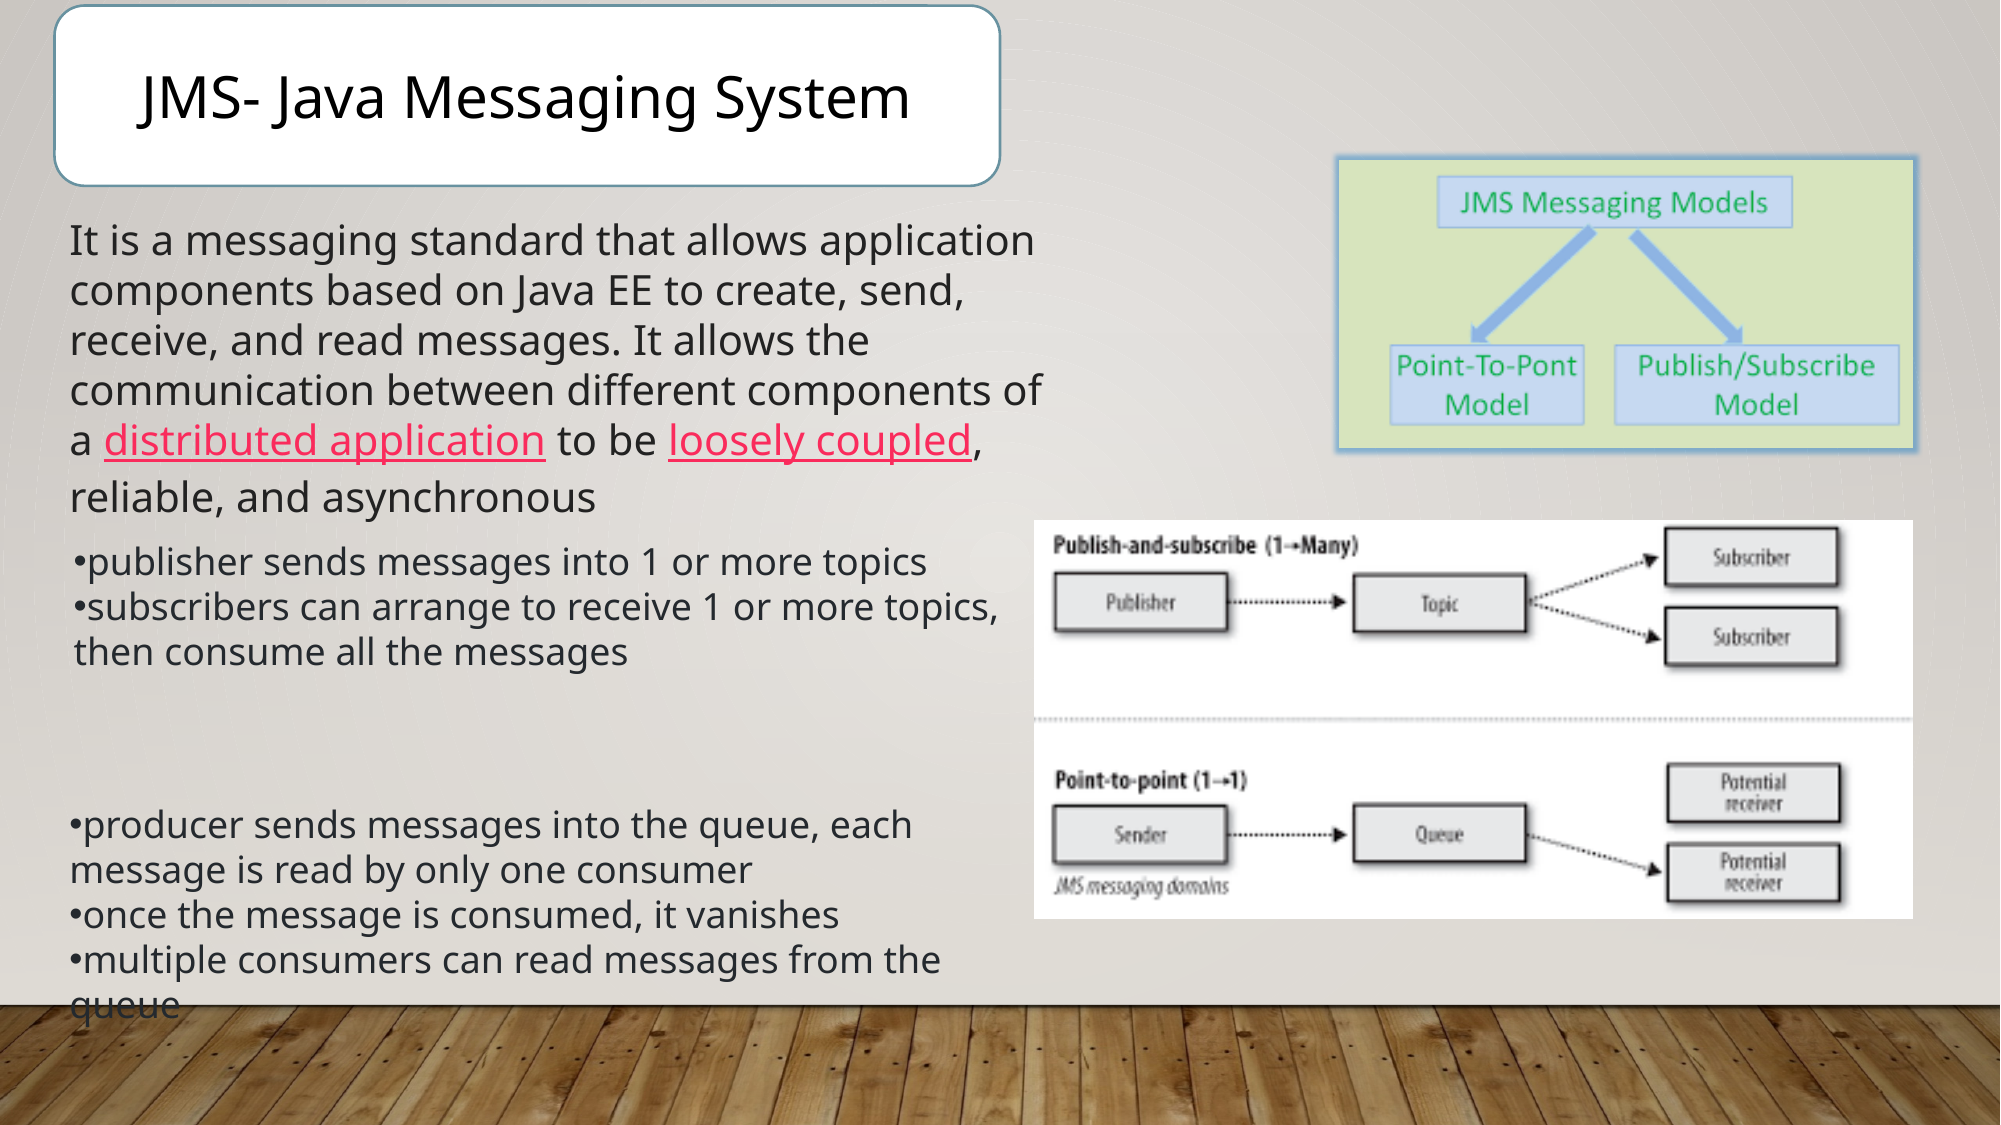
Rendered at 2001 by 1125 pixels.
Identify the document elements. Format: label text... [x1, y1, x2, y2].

picture [0, 1005, 2000, 1125]
picture [1034, 520, 1914, 919]
text_box publisher sends messages into 1 or more topics subscribers can arrange to receive 1 or more topics, then consume all the messages [58, 530, 1034, 681]
text_box JMS- Java Messaging System [53, 4, 1002, 188]
text_box producer sends messages into the queue, each message is read by only one consumer once the message is consumed, it vanishes multiple consumers can read messages from the queue [54, 793, 1055, 1034]
text_box It is a messaging standard that allows application components based on Java EE to create, send, receive, and read messages. It allows the communication between different components of a distributed application to be loosely coupled, reliable, and asynchronous [54, 206, 1059, 529]
picture [1339, 160, 1914, 448]
